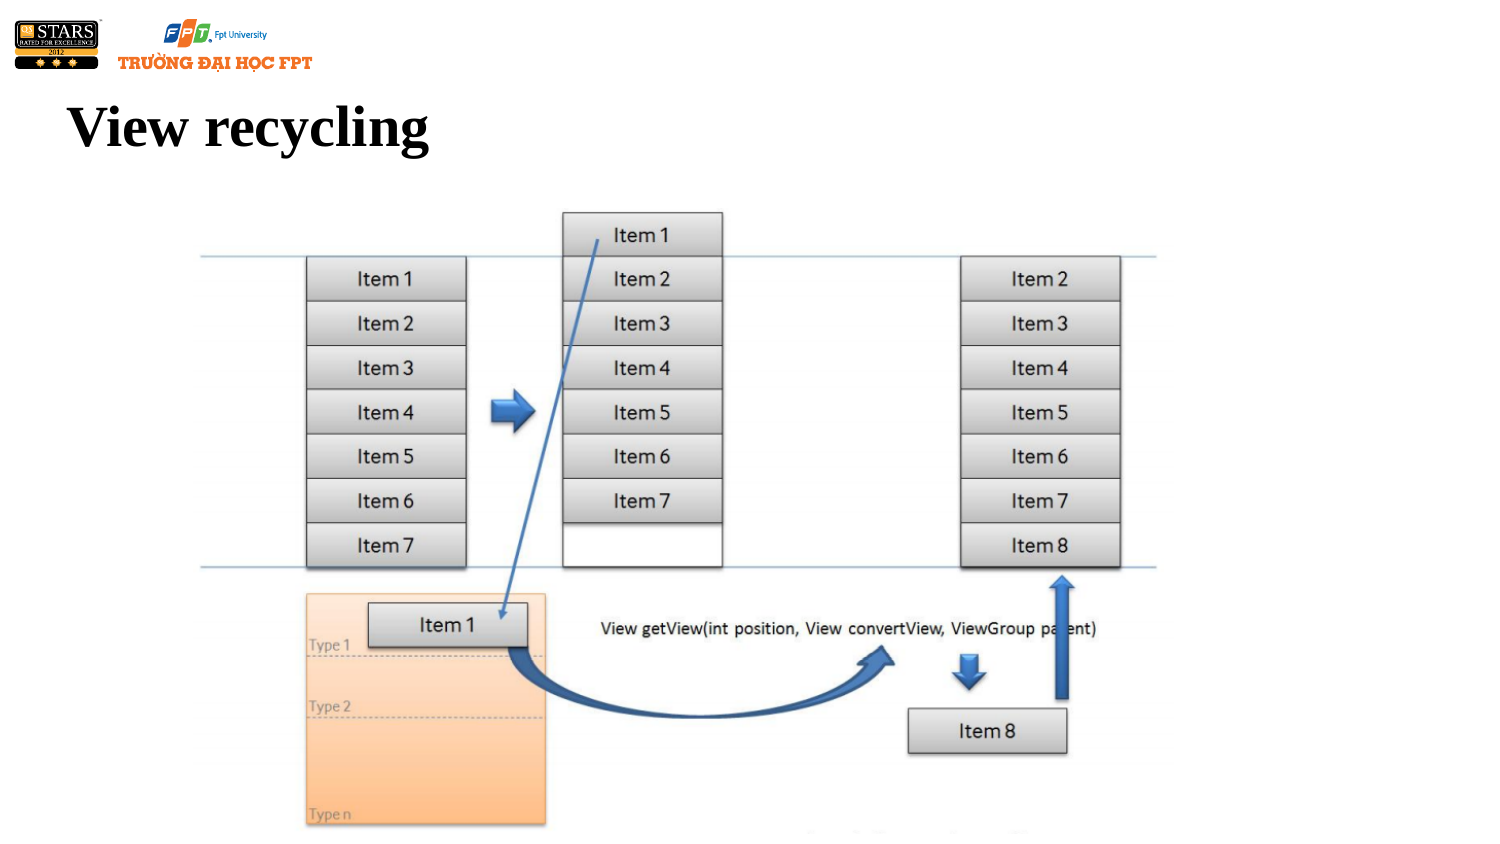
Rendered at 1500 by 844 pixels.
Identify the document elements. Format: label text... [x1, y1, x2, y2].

picture [188, 202, 1174, 834]
title View recycling [51, 72, 1449, 167]
